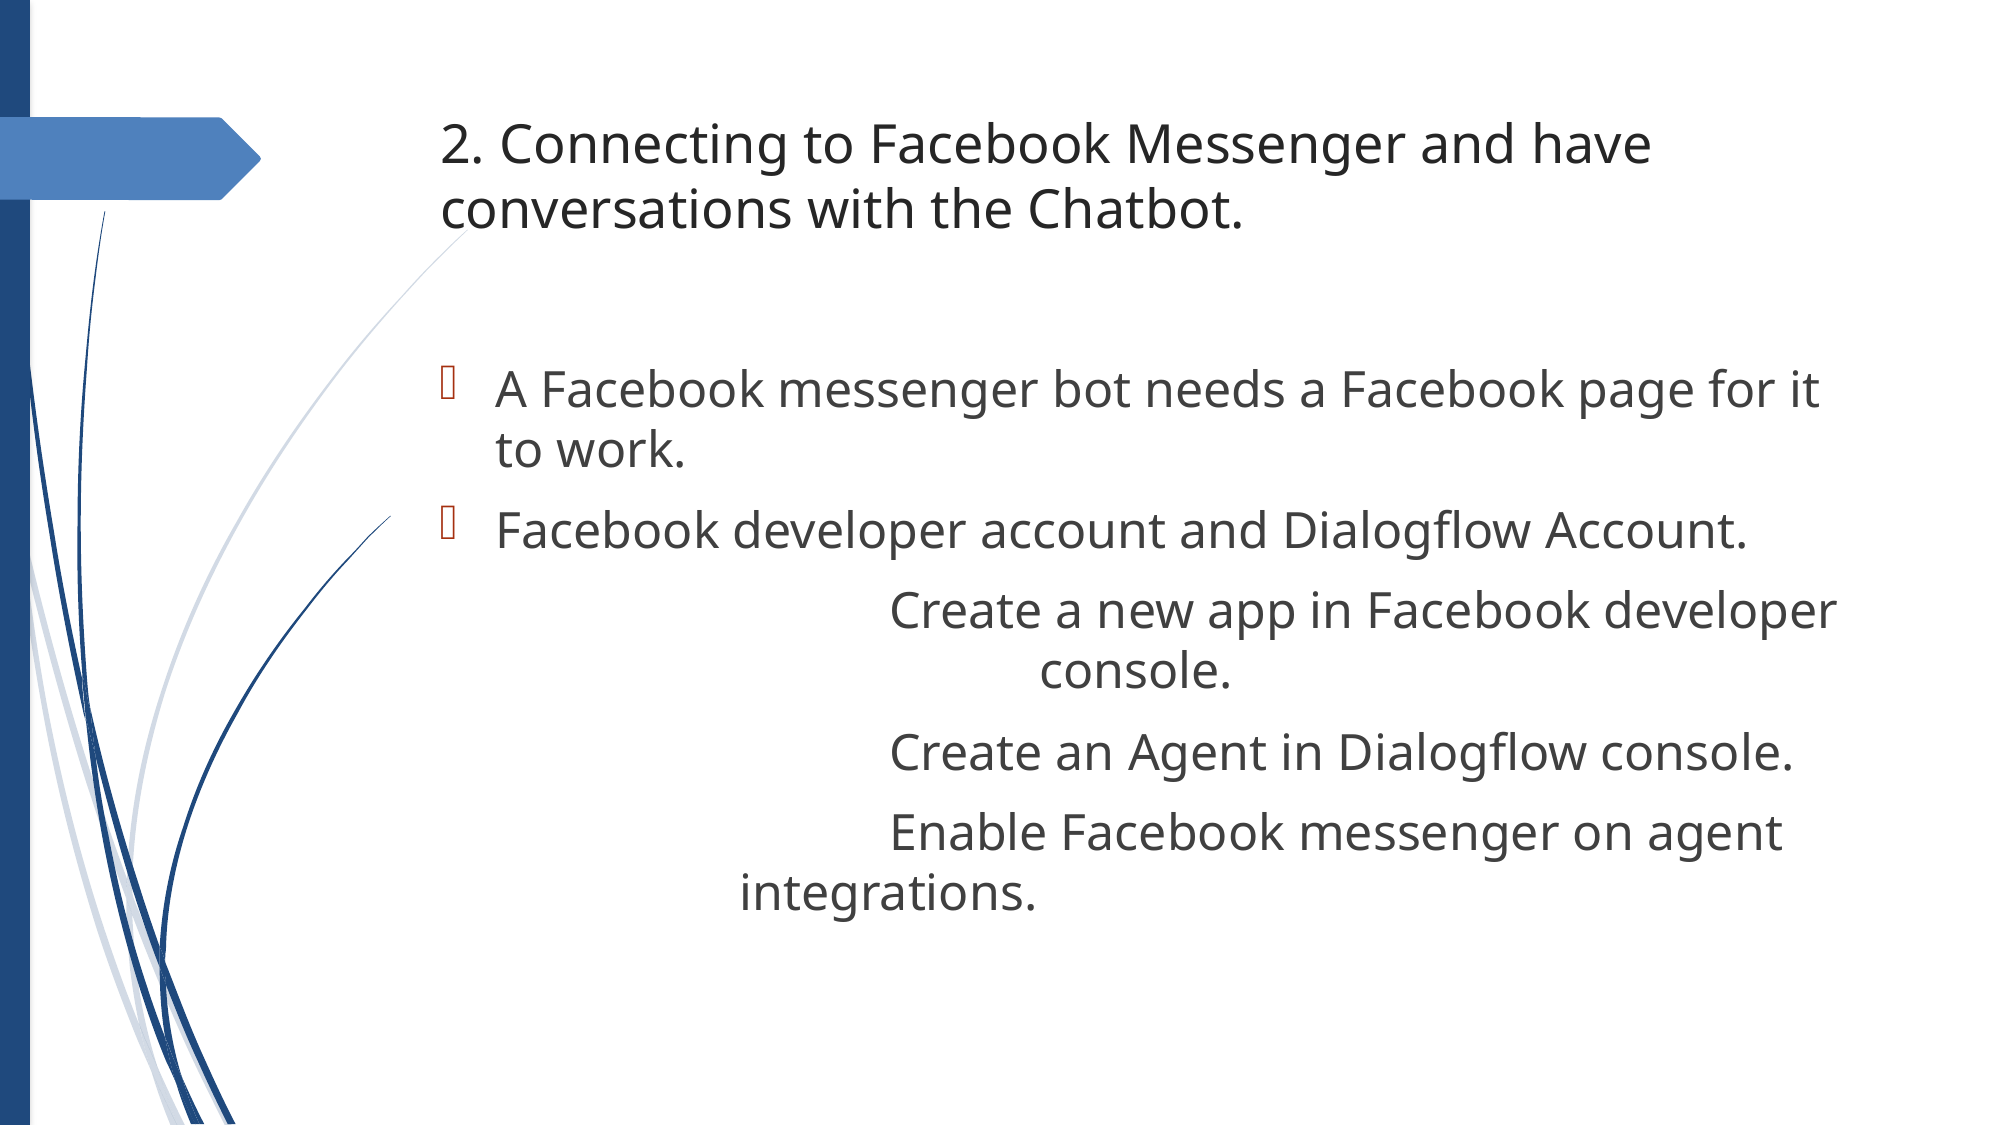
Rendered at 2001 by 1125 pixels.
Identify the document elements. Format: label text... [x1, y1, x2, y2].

text_box 2. Connecting to Facebook Messenger and have conversations with the Chatbot. [425, 102, 1888, 313]
text_box A Facebook messenger bot needs a Facebook page for it to work. Facebook developer account and Dialogflow Account. Create a new app in Facebook developer console. Create an Agent in Dialogflow console. Enable Facebook messenger on agent integrations. [424, 349, 1888, 970]
